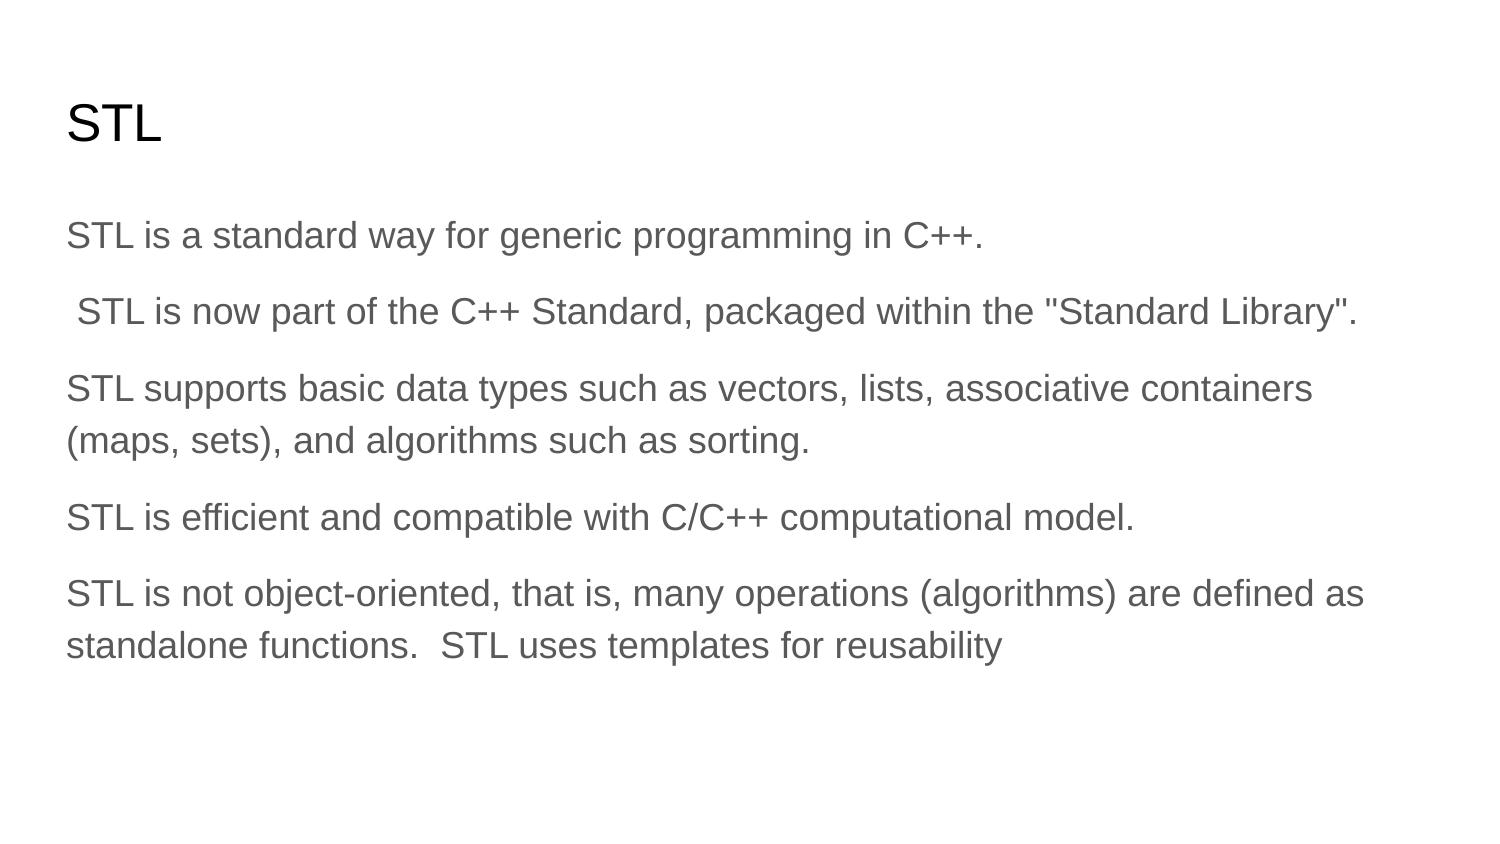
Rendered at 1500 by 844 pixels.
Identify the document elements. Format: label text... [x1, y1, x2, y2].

list STL is a standard way for generic programming in C++. STL is now part of the C++ Standard, packaged within the "Standard Library". STL supports basic data types such as vectors, lists, associative containers (maps, sets), and algorithms such as sorting. STL is efficient and compatible with C/C++ computational model. STL is not object-oriented, that is, many operations (algorithms) are defined as standalone functions. STL uses templates for reusability [51, 189, 1449, 750]
title STL [51, 72, 1449, 167]
